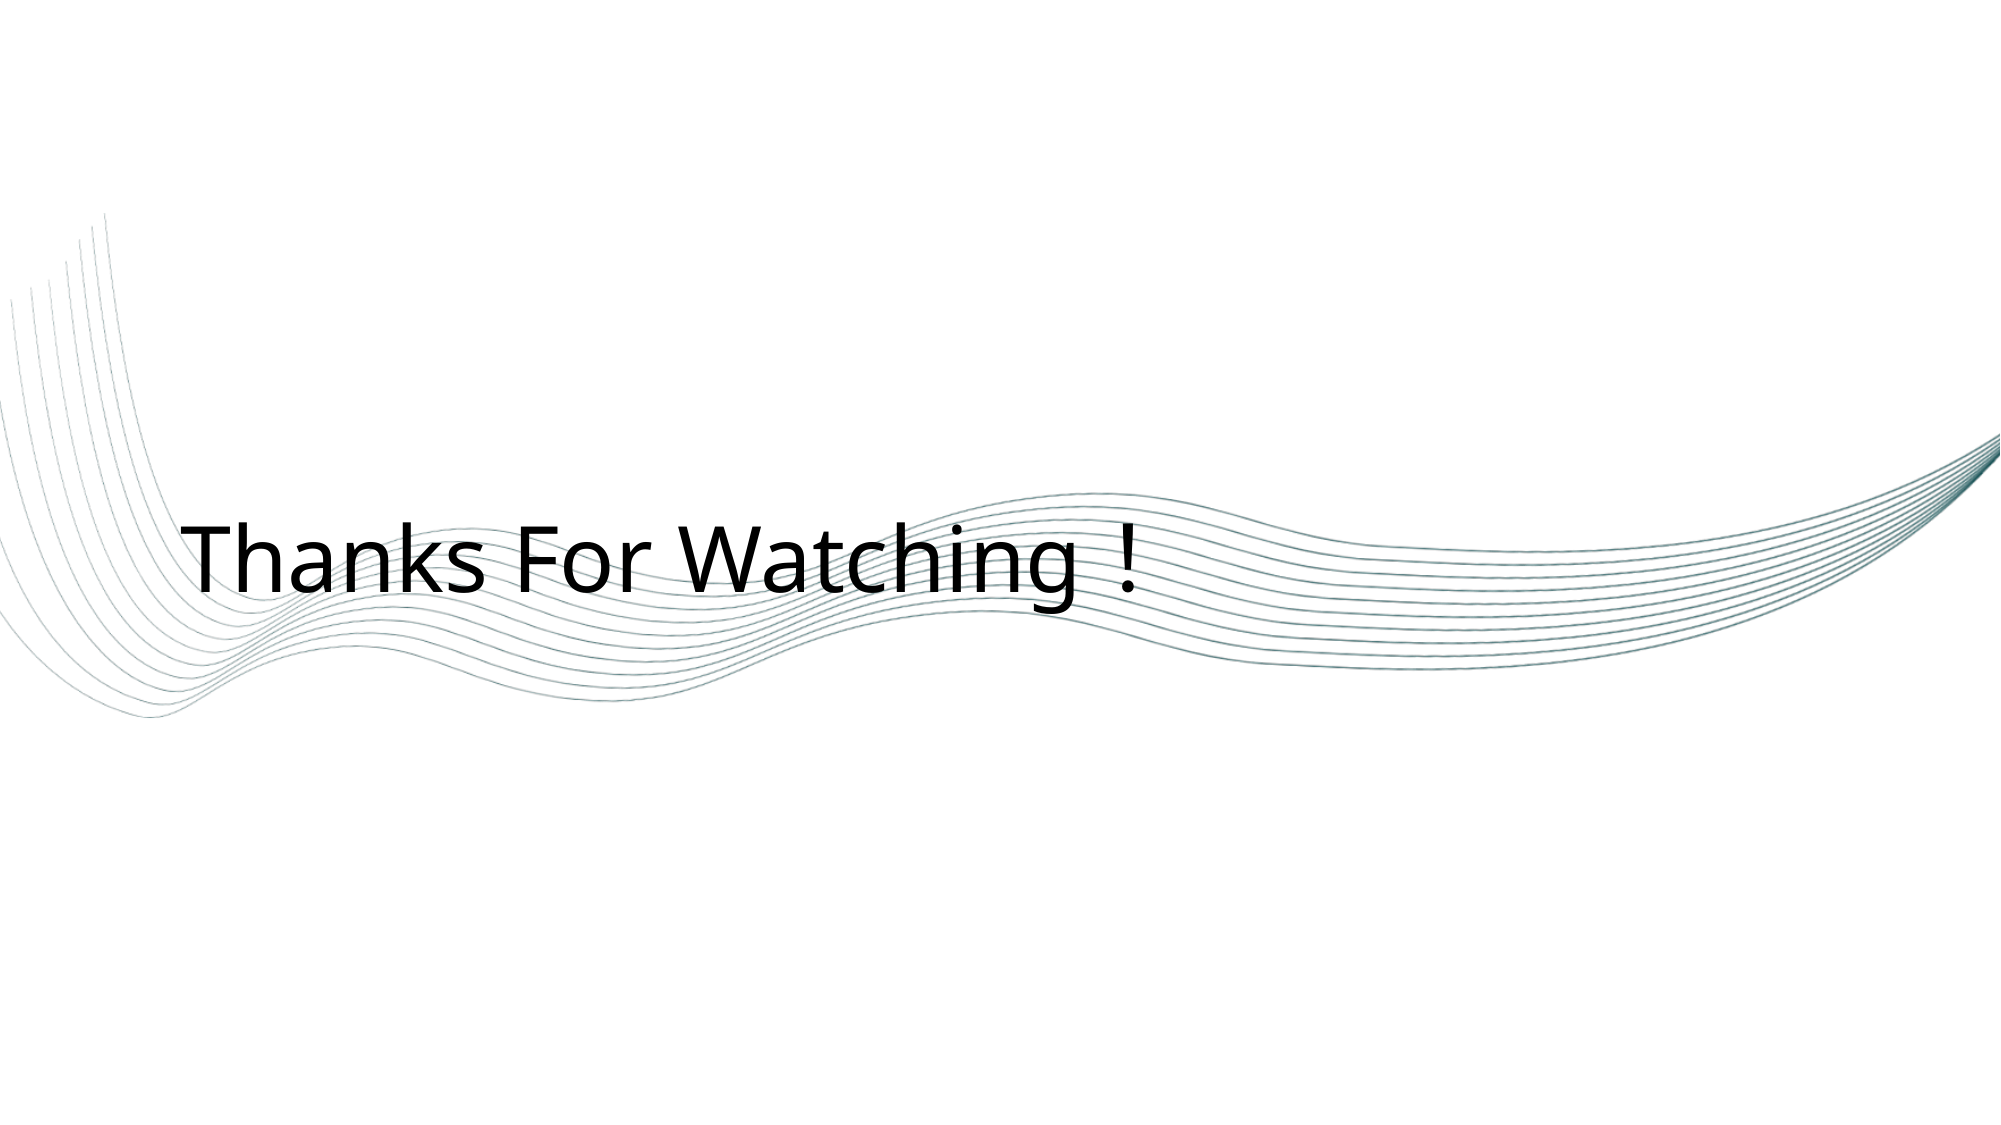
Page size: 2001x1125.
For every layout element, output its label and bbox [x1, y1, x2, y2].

picture [0, 209, 2000, 805]
